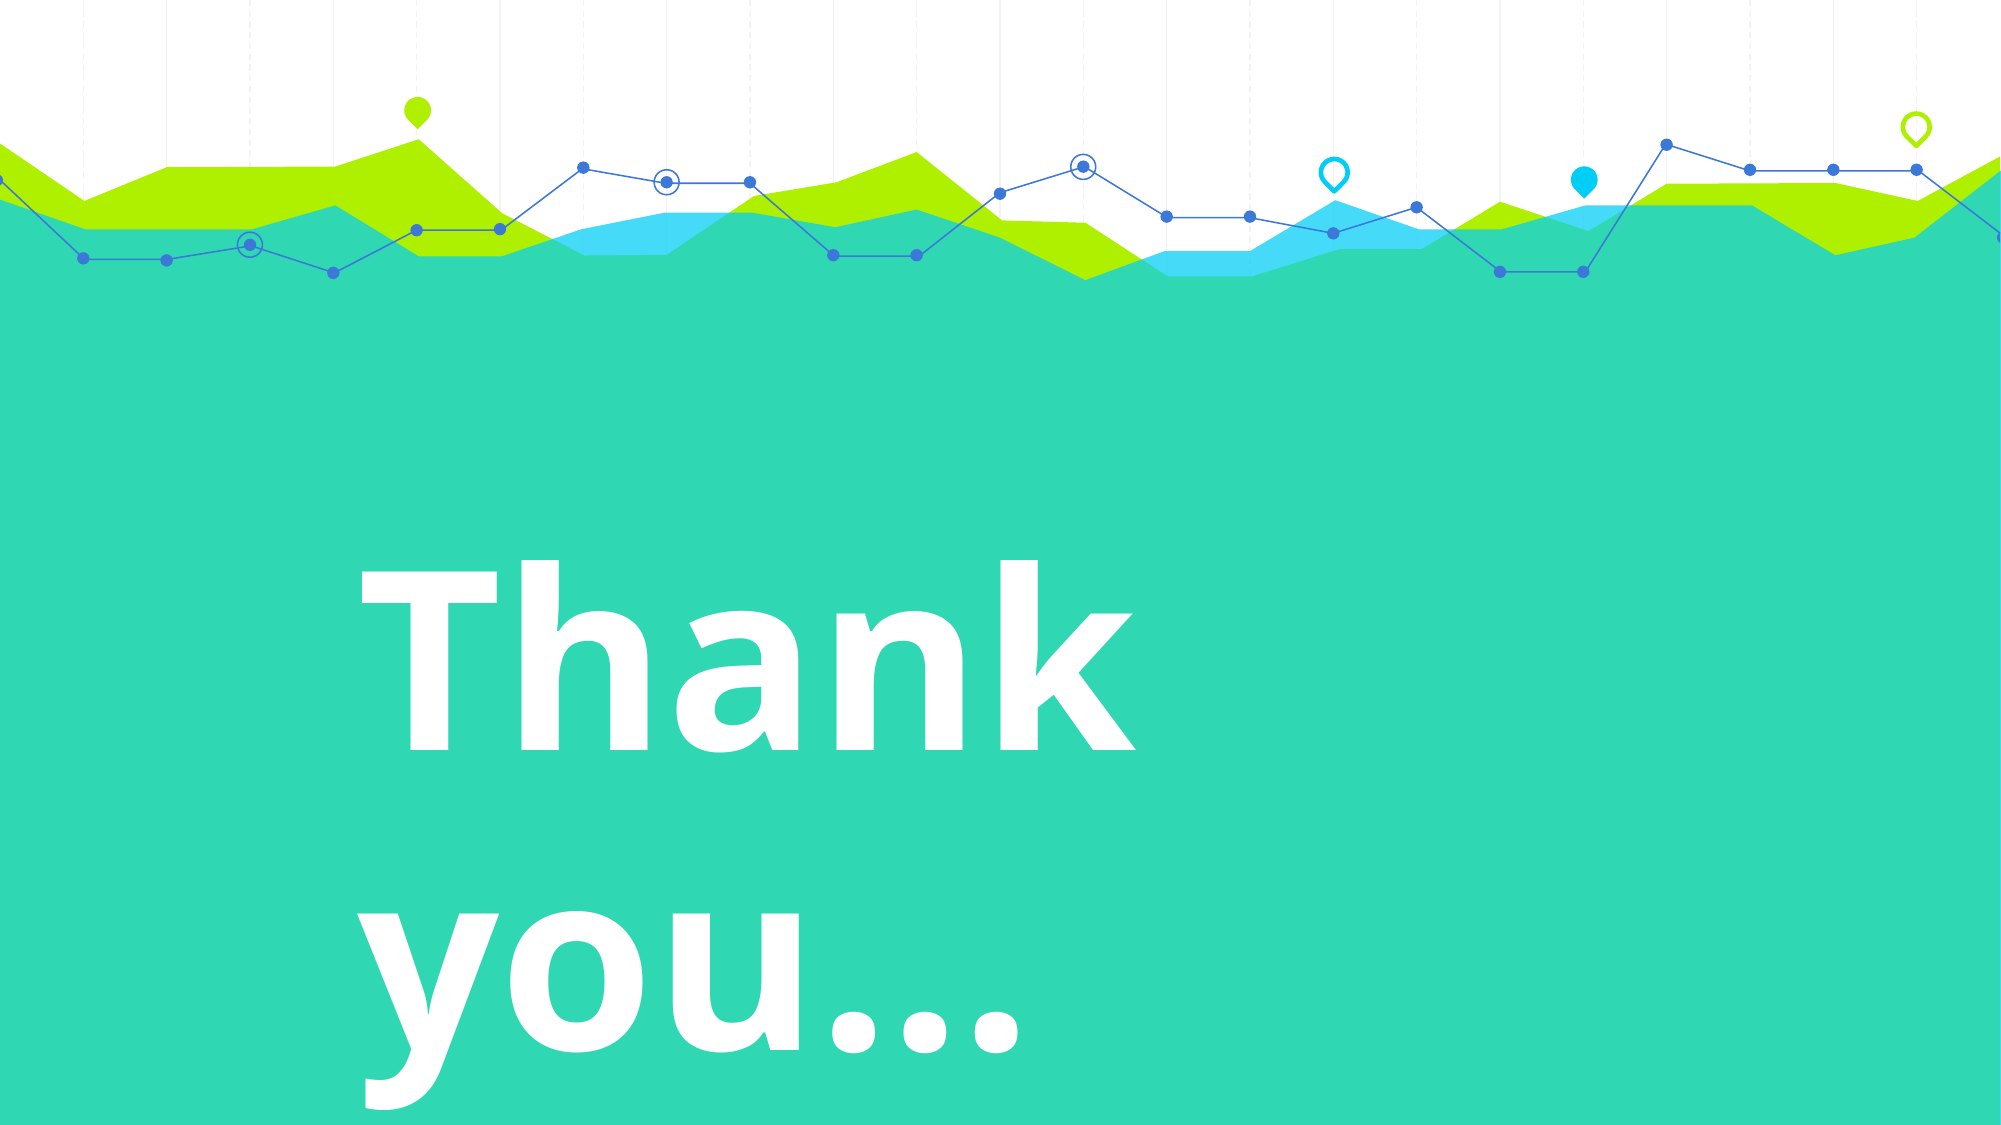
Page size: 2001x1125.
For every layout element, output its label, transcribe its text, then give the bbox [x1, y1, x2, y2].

text_box Thank you… [342, 492, 1676, 1125]
